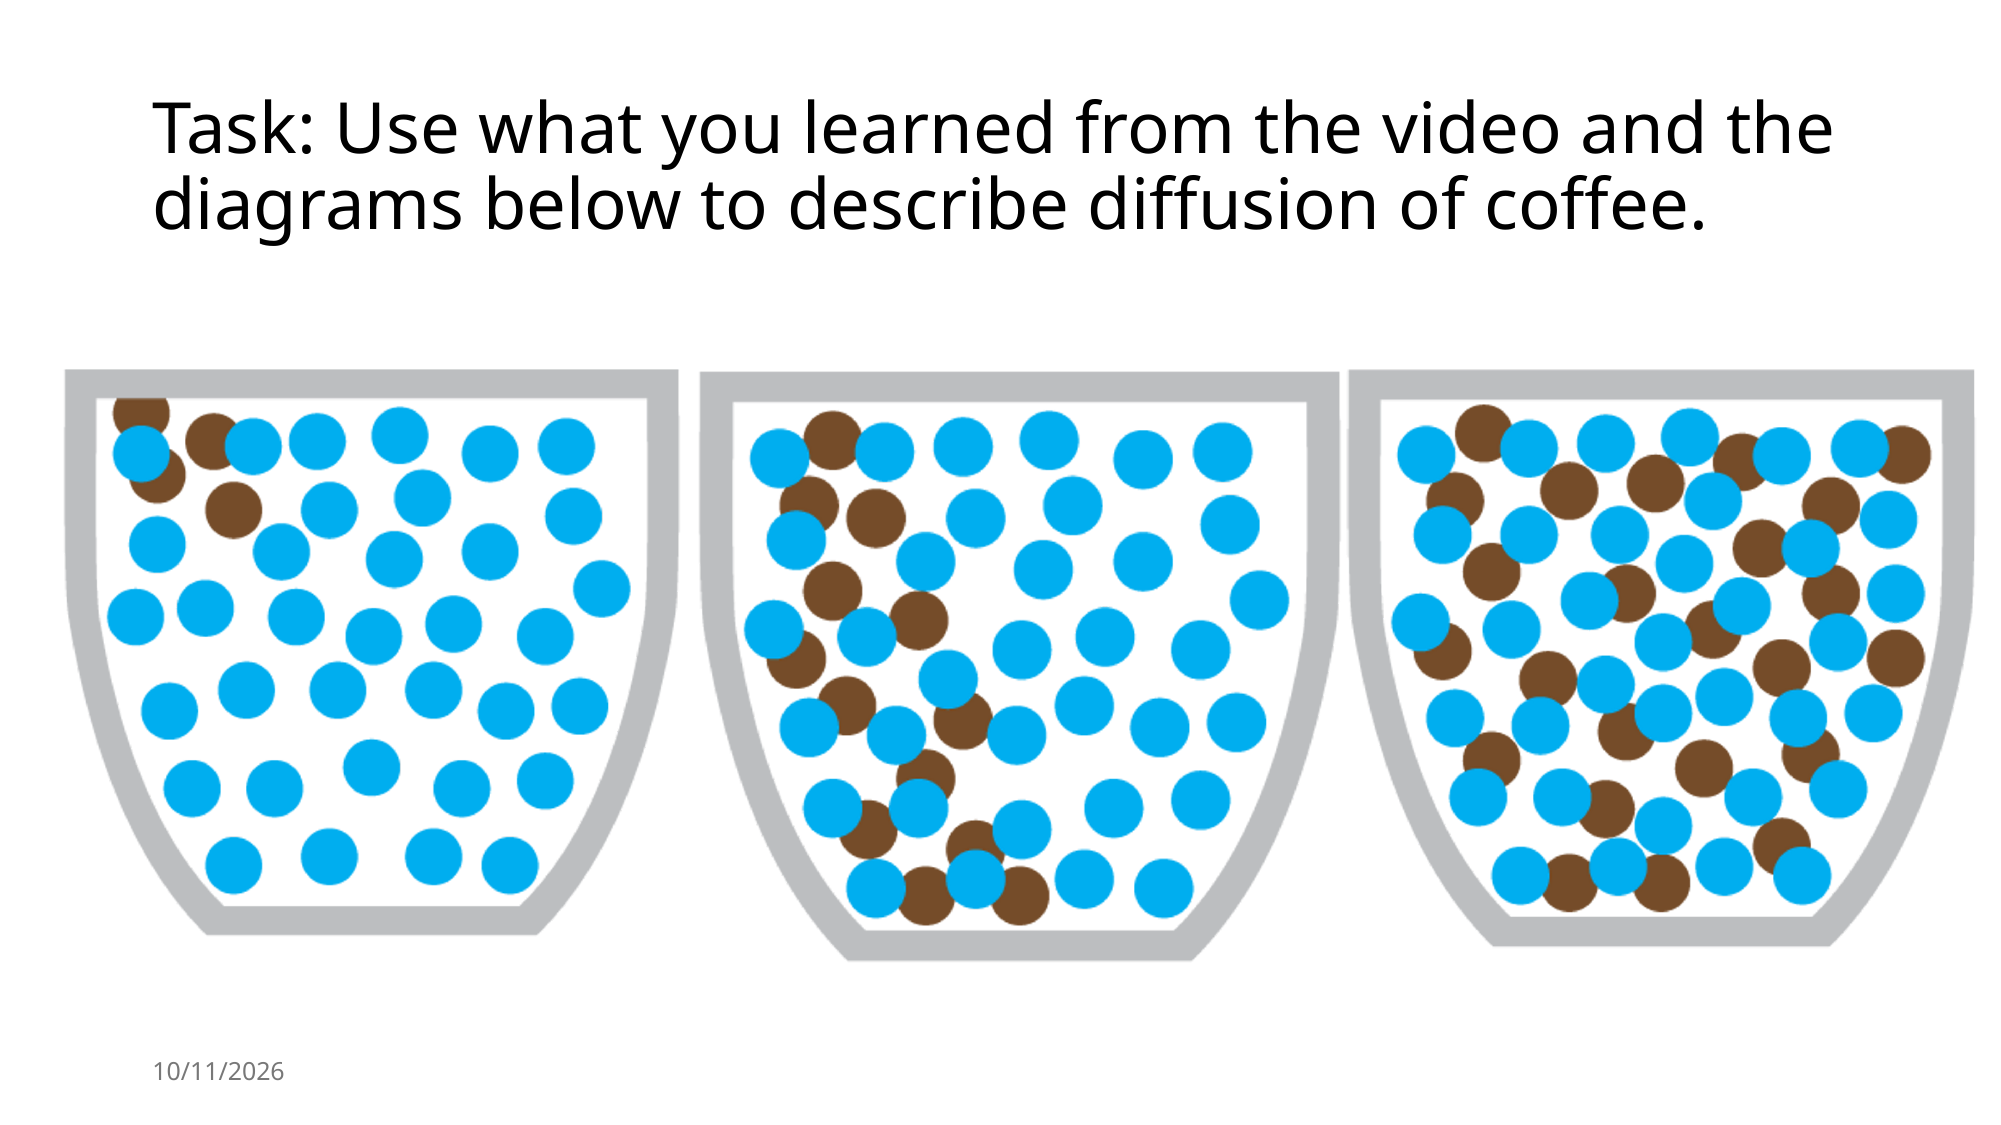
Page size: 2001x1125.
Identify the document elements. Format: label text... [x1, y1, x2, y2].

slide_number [137, 1042, 588, 1103]
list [1318, 336, 2000, 978]
picture [35, 336, 1367, 993]
title Task: Use what you learned from the video and the diagrams below to describe diffusion of coffee. [137, 59, 1863, 278]
